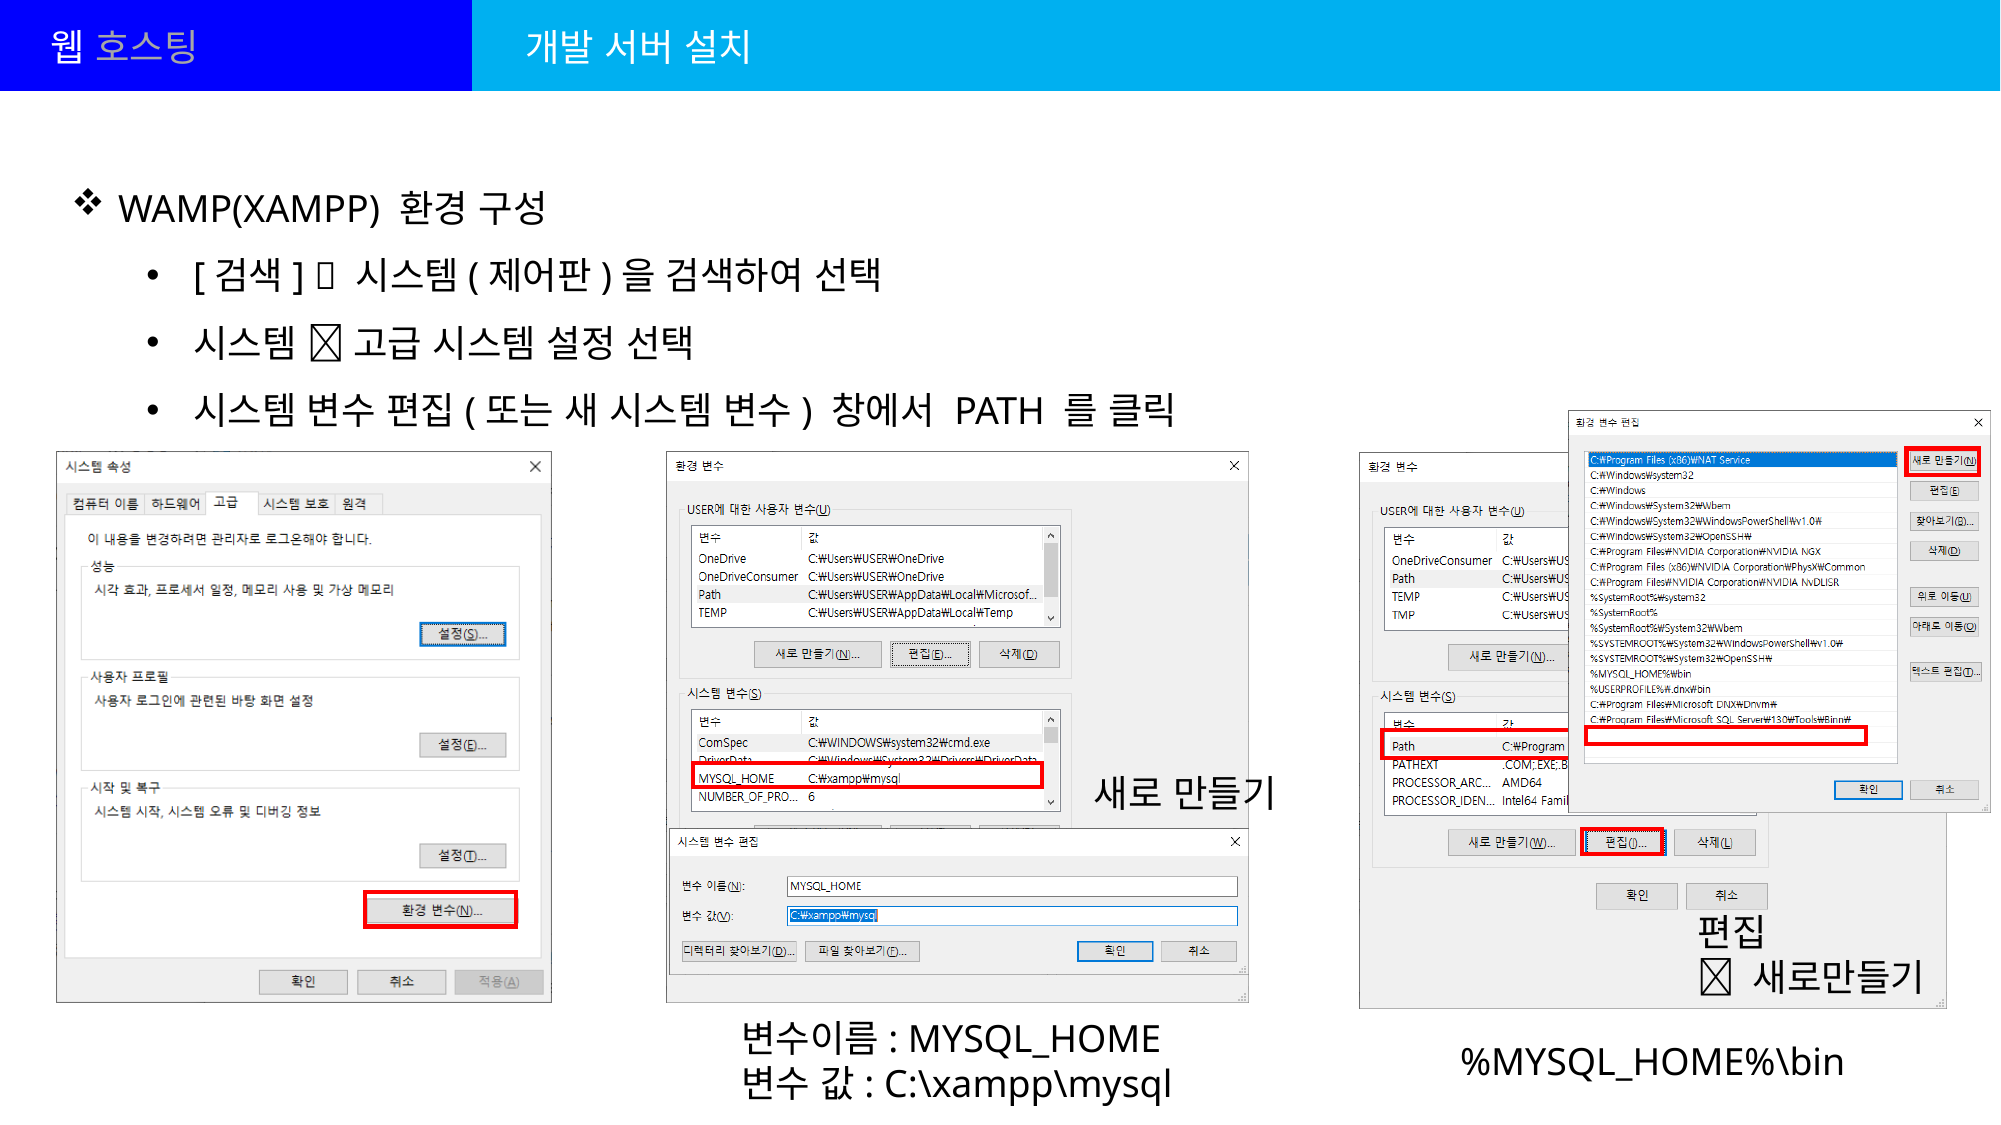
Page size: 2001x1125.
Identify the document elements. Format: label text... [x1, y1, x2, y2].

text_box 개발 서버 설치 [510, 16, 769, 77]
text_box 웹 호스팅 [35, 16, 214, 77]
text_box WAMP(XAMPP) 환경 구성 [검색]  시스템(제어판)을 검색하여 선택 시스템  고급 시스템 설정 선택 시스템 변수 편집(또는 새 시스템 변수) 창에서 PATH 를 클릭 [56, 154, 1978, 507]
picture [1359, 410, 1991, 1009]
text_box 변수이름: MYSQL_HOME 변수 값: C:\xampp\mysql [726, 1007, 1188, 1113]
text_box %MYSQL_HOME%\bin [1445, 1030, 1861, 1091]
picture [666, 451, 1249, 1003]
text_box 새로 만들기 [1249, 762, 1292, 823]
picture [56, 451, 552, 1003]
